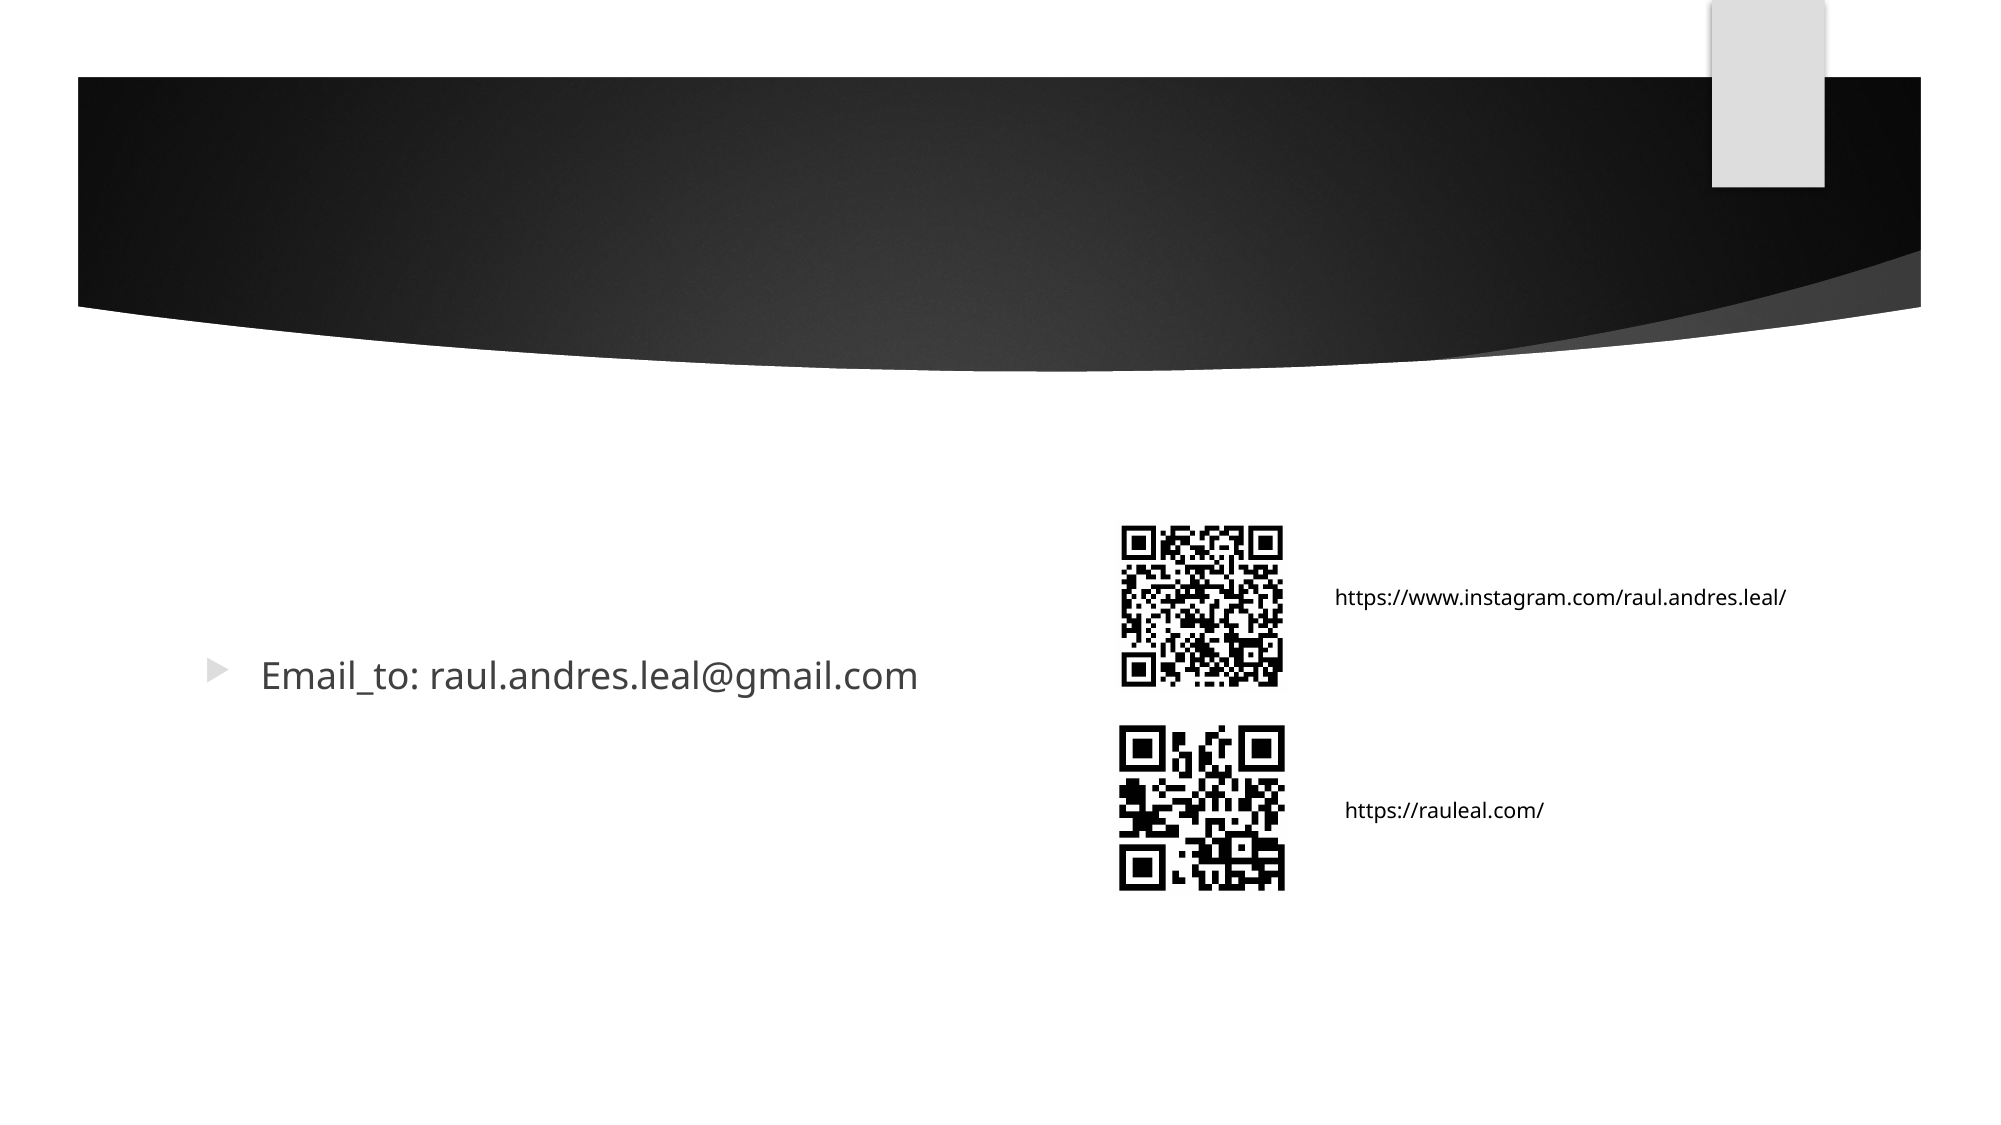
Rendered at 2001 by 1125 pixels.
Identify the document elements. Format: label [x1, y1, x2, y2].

picture [1114, 519, 1289, 693]
picture [1114, 720, 1289, 895]
text_box [0, 0, 2000, 1125]
